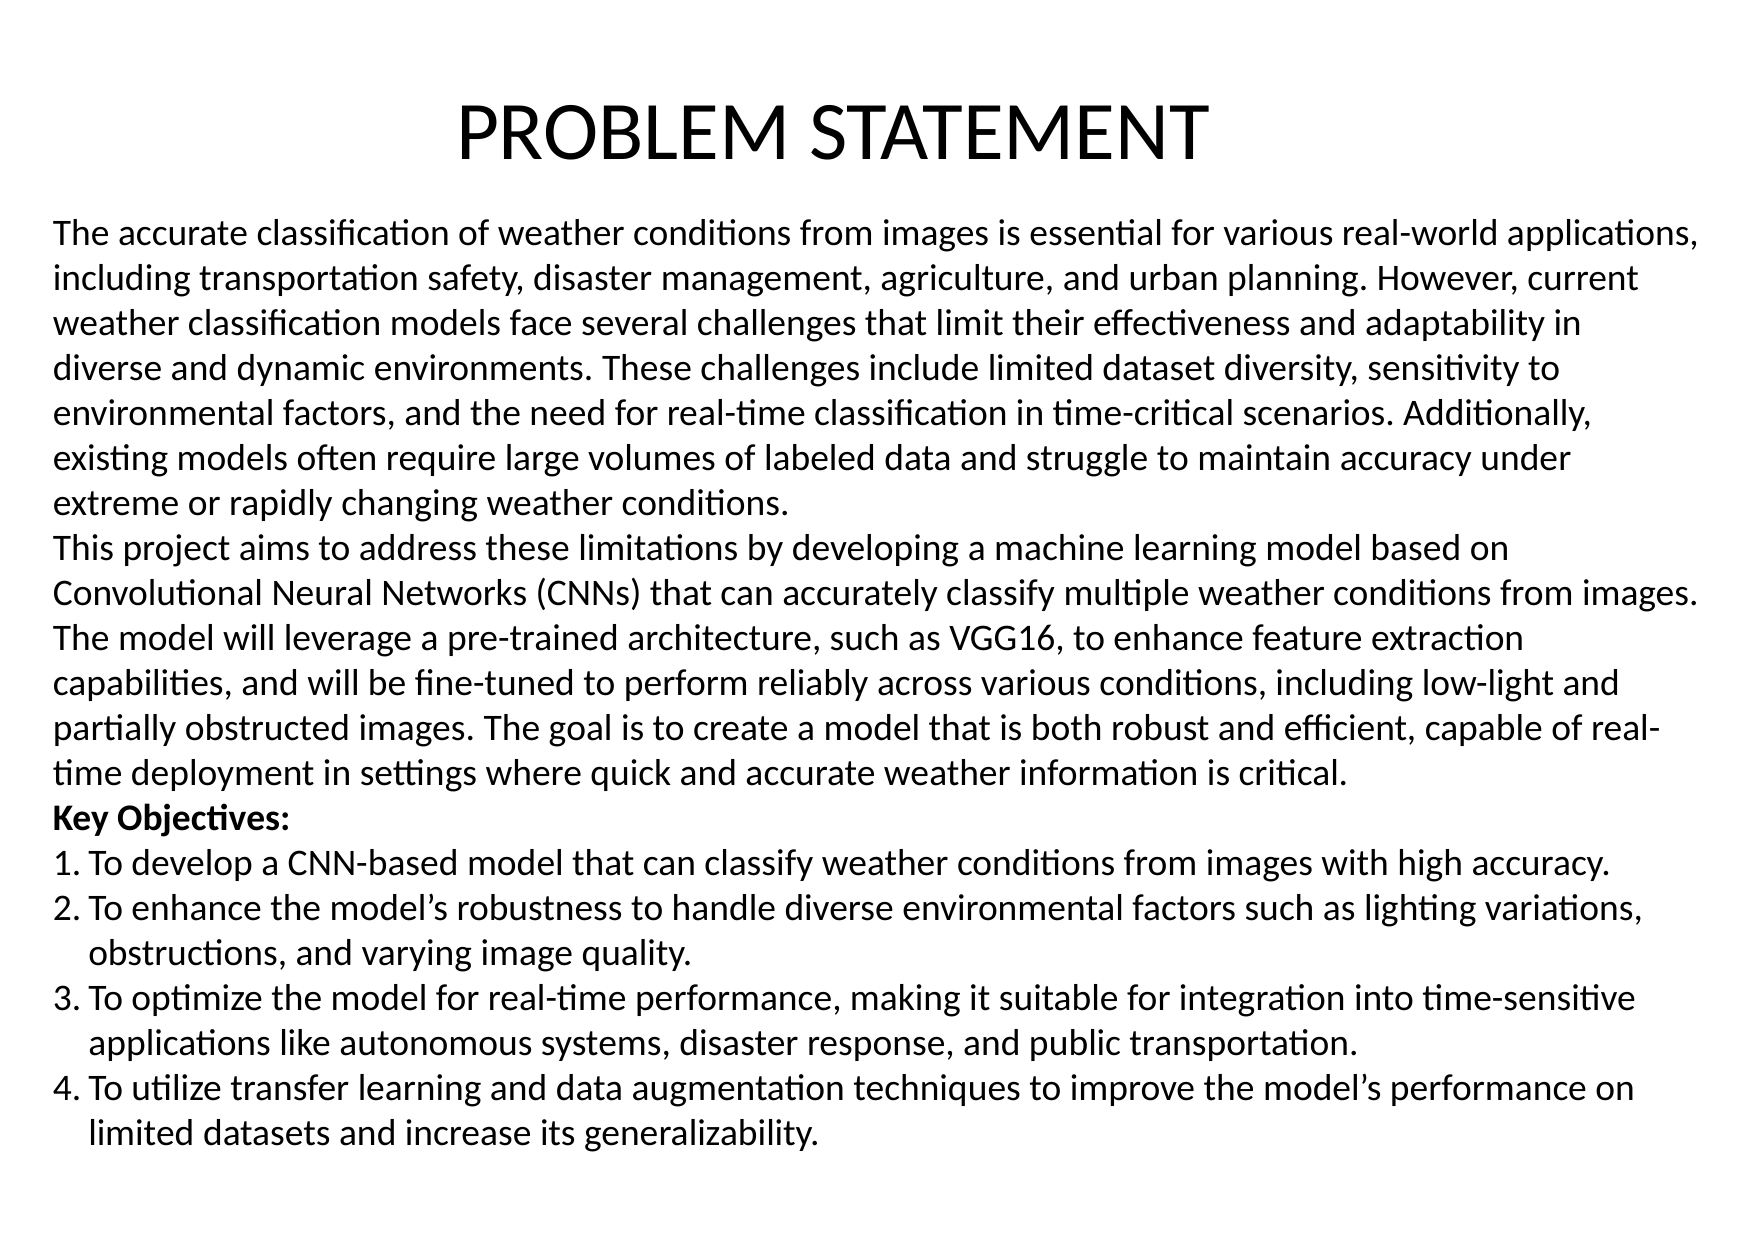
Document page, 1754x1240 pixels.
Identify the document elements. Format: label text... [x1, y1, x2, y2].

text_box The accurate classification of weather conditions from images is essential for various real-world applications, including transportation safety, disaster management, agriculture, and urban planning. However, current weather classification models face several challenges that limit their effectiveness and adaptability in diverse and dynamic environments. These challenges include limited dataset diversity, sensitivity to environmental factors, and the need for real-time classification in time-critical scenarios. Additionally, existing models often require large volumes of labeled data and struggle to maintain accuracy under extreme or rapidly changing weather conditions. This project aims to address these limitations by developing a machine learning model based on Convolutional Neural Networks (CNNs) that can accurately classify multiple weather conditions from images. The model will leverage a pre-trained architecture, such as VGG16, to enhance feature extraction capabilities, and will be fine-tuned to perform reliably across various conditions, including low-light and partially obstructed images. The goal is to create a model that is both robust and efficient, capable of real-time deployment in settings where quick and accurate weather information is critical. Key Objectives: To develop a CNN-based model that can classify weather conditions from images with high accuracy. To enhance the model’s robustness to handle diverse environmental factors such as lighting variations, obstructions, and varying image quality. To optimize the model for real-time performance, making it suitable for integration into time-sensitive applications like autonomous systems, disaster response, and public transportation. To utilize transfer learning and data augmentation techniques to improve the model’s performance on limited datasets and increase its generalizability. [38, 200, 1716, 1161]
text_box PROBLEM STATEMENT [441, 69, 1226, 184]
